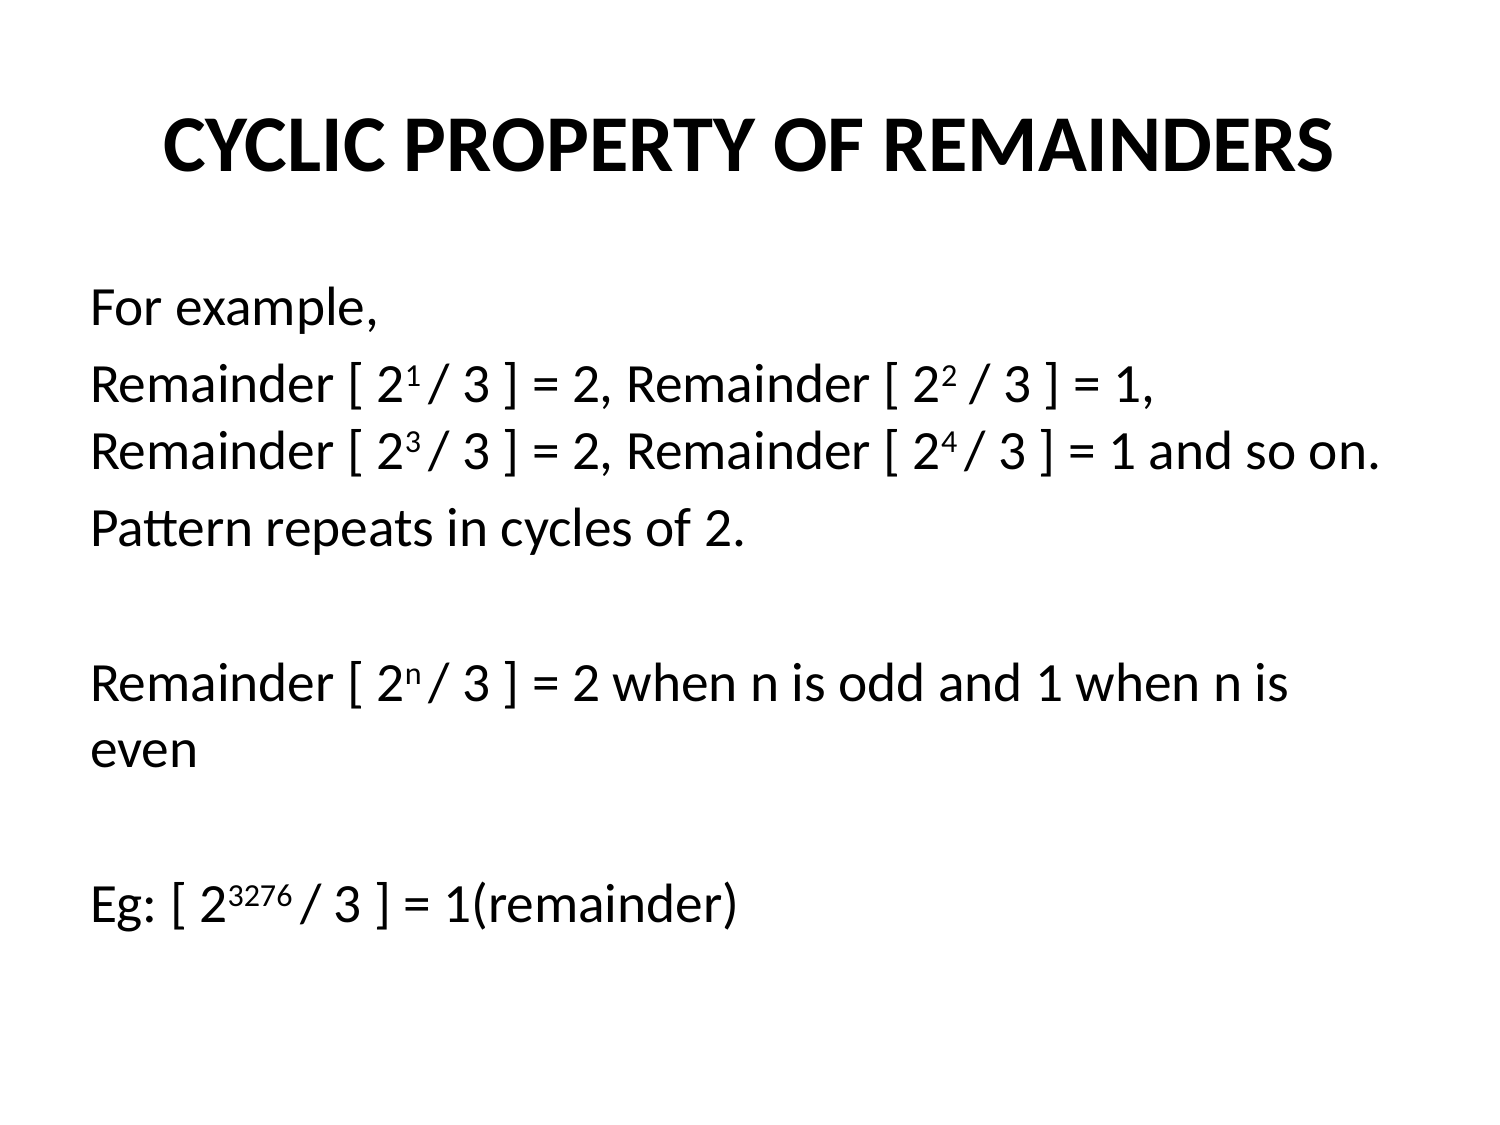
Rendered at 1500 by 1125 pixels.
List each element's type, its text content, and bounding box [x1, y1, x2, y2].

list For example, Remainder [ 21 / 3 ] = 2, Remainder [ 22 / 3 ] = 1, Remainder [ 23 / 3 ] = 2, Remainder [ 24 / 3 ] = 1 and so on. Pattern repeats in cycles of 2. Remainder [ 2n / 3 ] = 2 when n is odd and 1 when n is even Eg: [ 23276 / 3 ] = 1(remainder) [75, 262, 1425, 1005]
title CYCLIC PROPERTY OF REMAINDERS [75, 45, 1425, 233]
